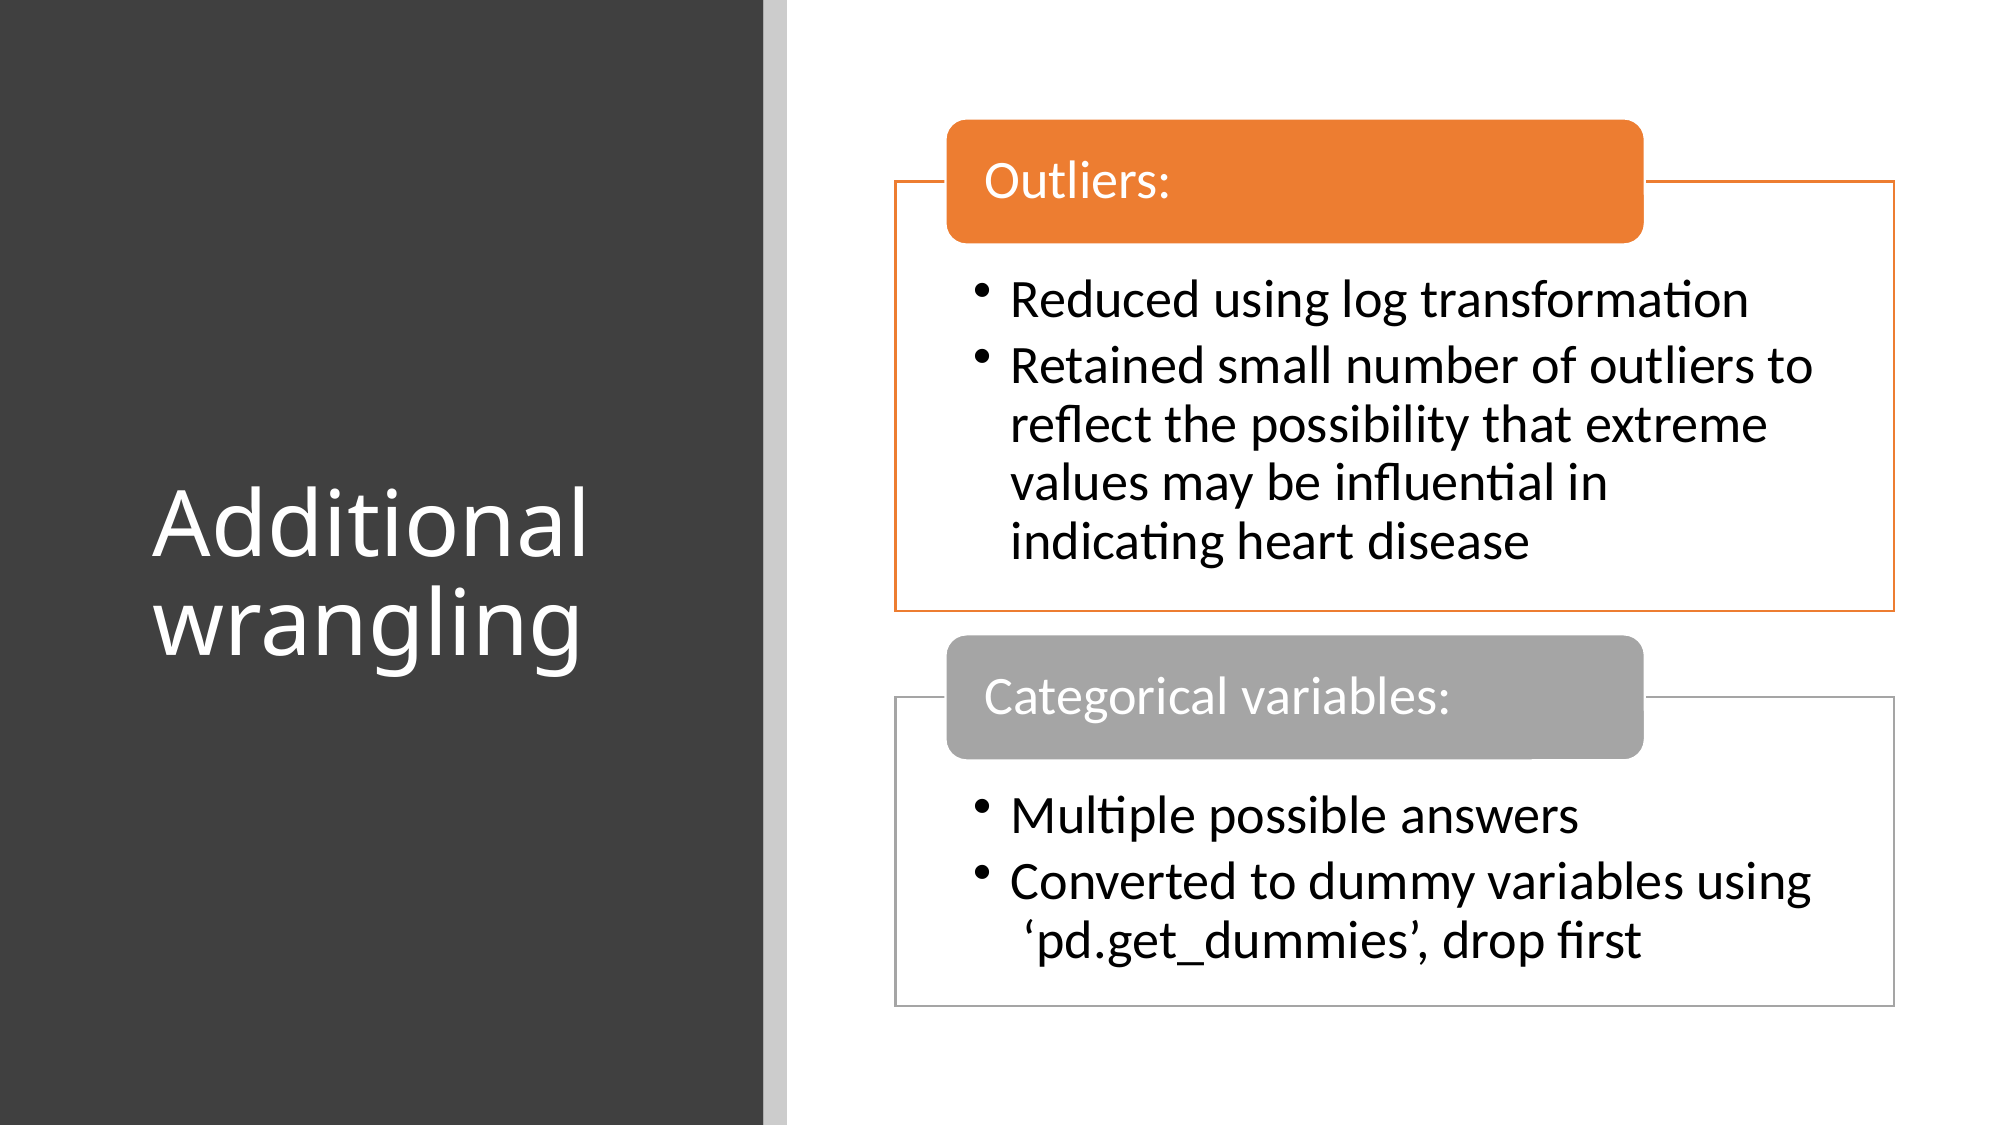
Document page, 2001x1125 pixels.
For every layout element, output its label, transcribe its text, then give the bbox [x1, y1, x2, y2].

text_box [762, 0, 788, 1125]
text_box [0, 0, 762, 1125]
title Additional wrangling [137, 133, 685, 1020]
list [895, 105, 1895, 1020]
